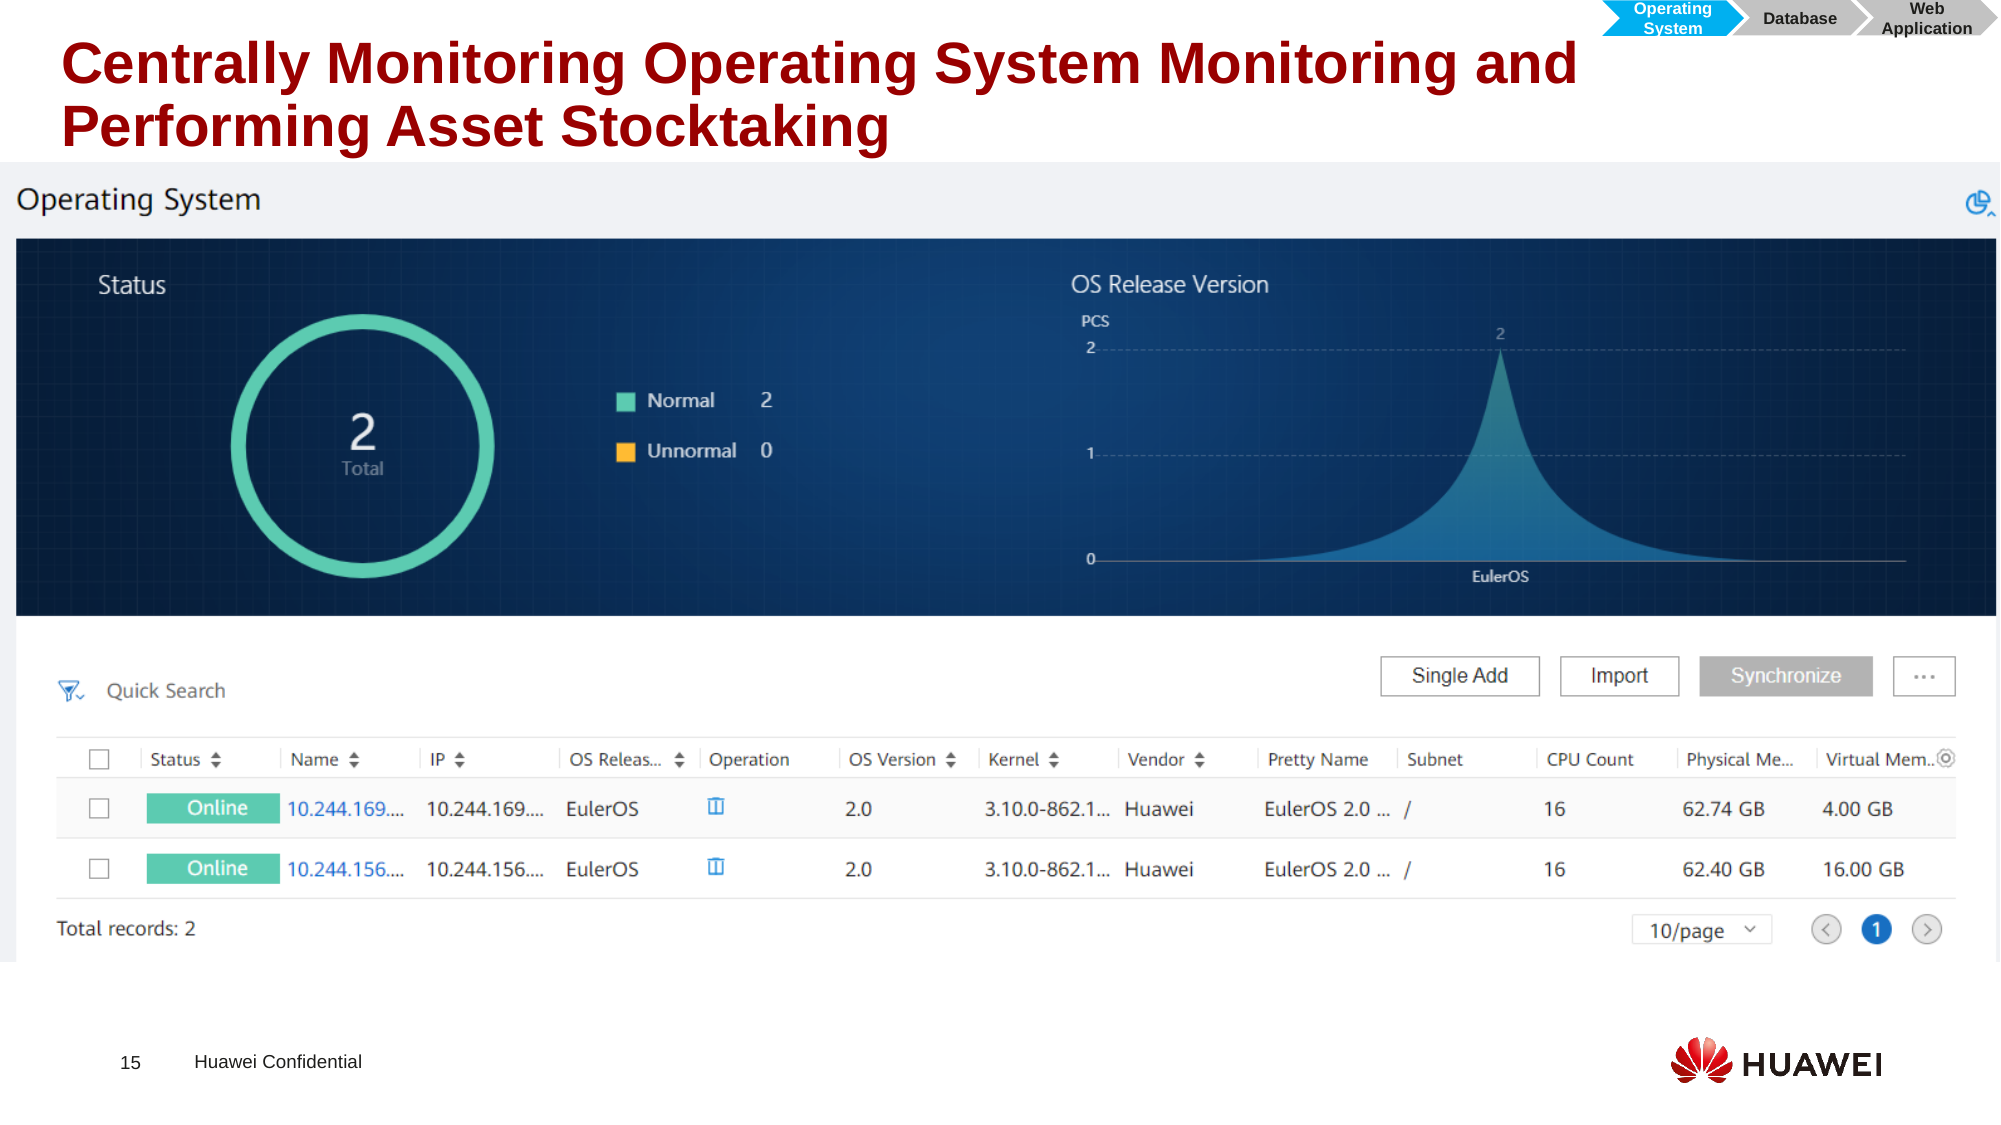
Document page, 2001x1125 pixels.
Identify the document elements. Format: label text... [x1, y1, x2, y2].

text_box Web Application [1856, 0, 1999, 36]
text_box Database [1732, 0, 1869, 36]
picture [0, 162, 2000, 962]
text_box Operating System [1602, 0, 1745, 36]
title Centrally Monitoring Operating System Monitoring and Performing Asset Stocktaking [60, 54, 1733, 138]
picture [1671, 1037, 1881, 1083]
